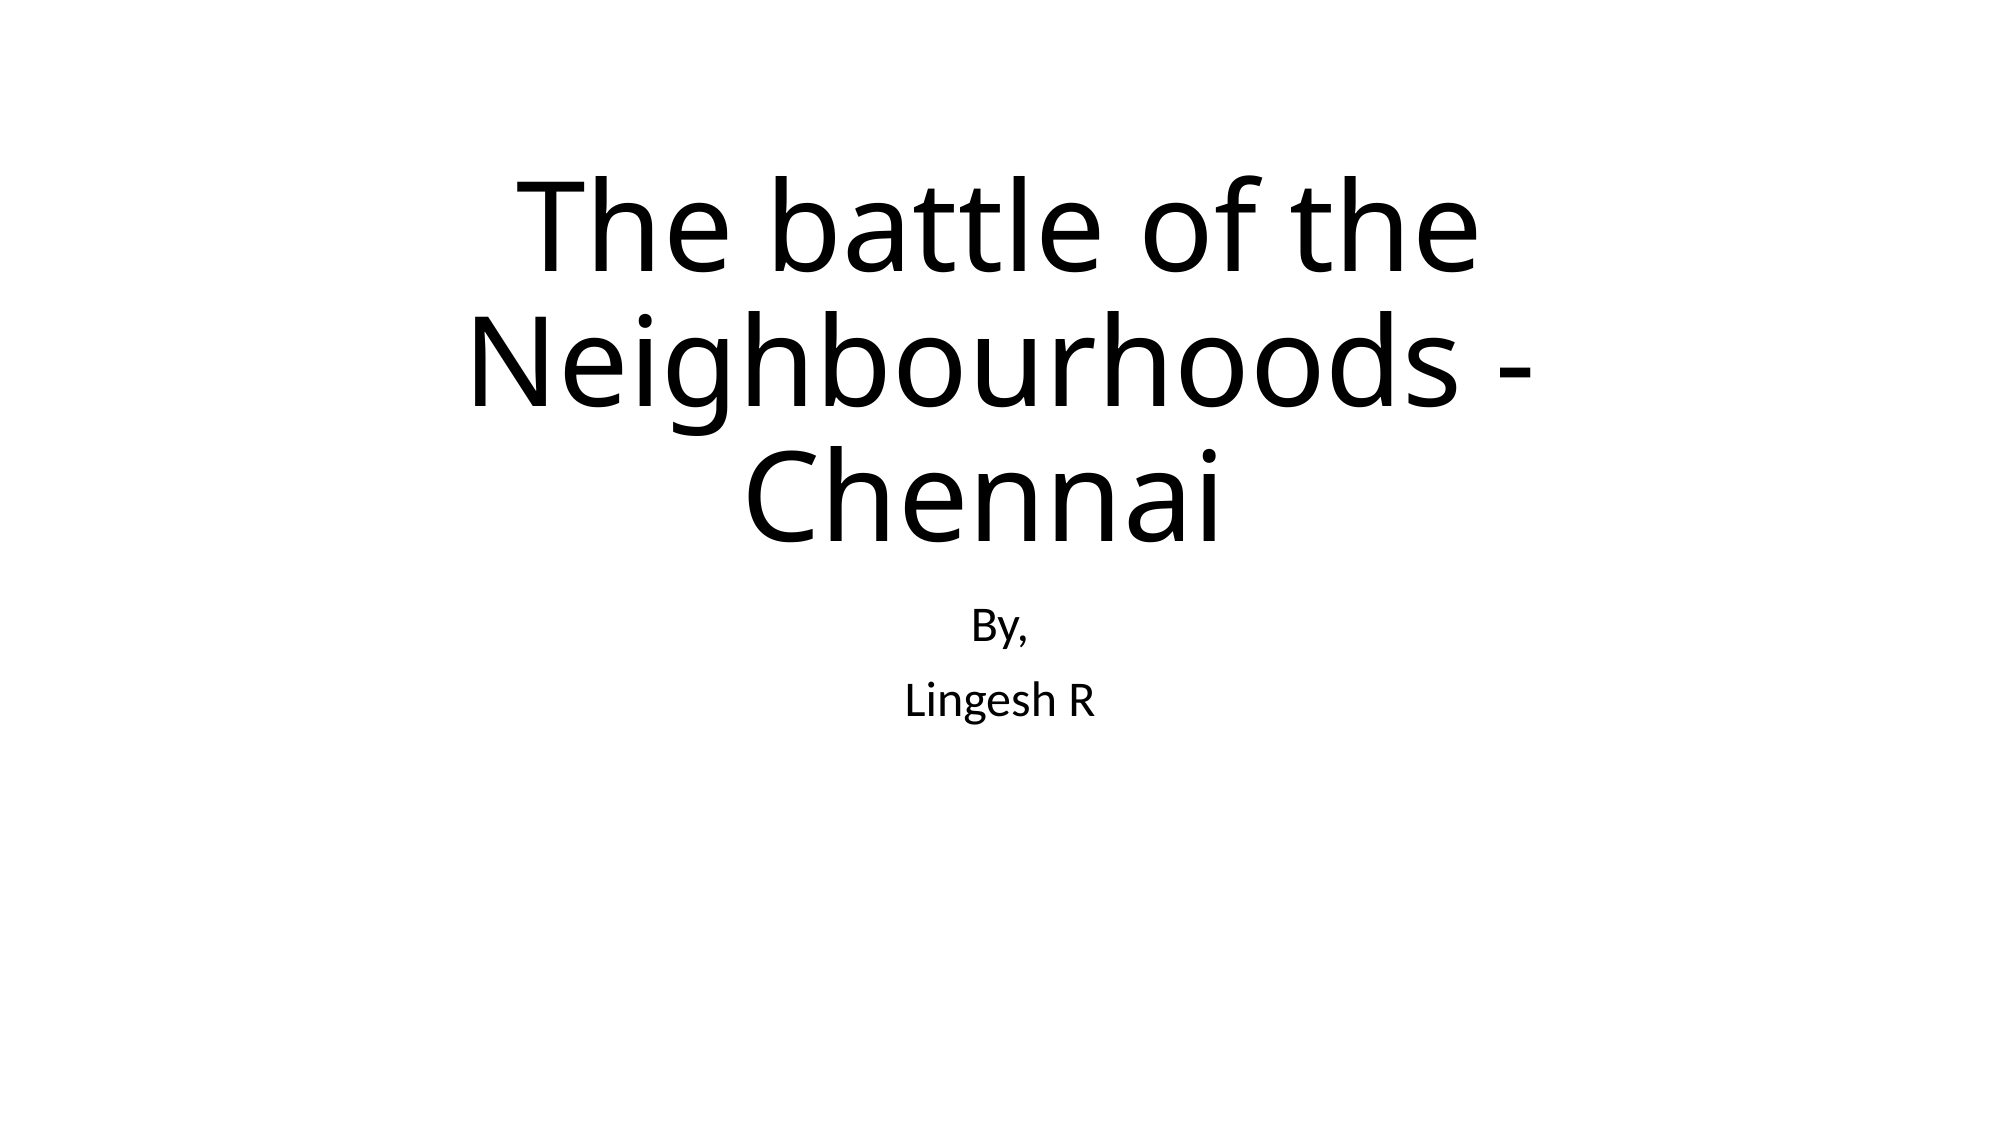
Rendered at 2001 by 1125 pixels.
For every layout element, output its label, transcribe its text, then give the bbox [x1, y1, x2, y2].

subtitle By, Lingesh R [249, 590, 1750, 863]
title The battle of the Neighbourhoods - Chennai [249, 184, 1750, 576]
